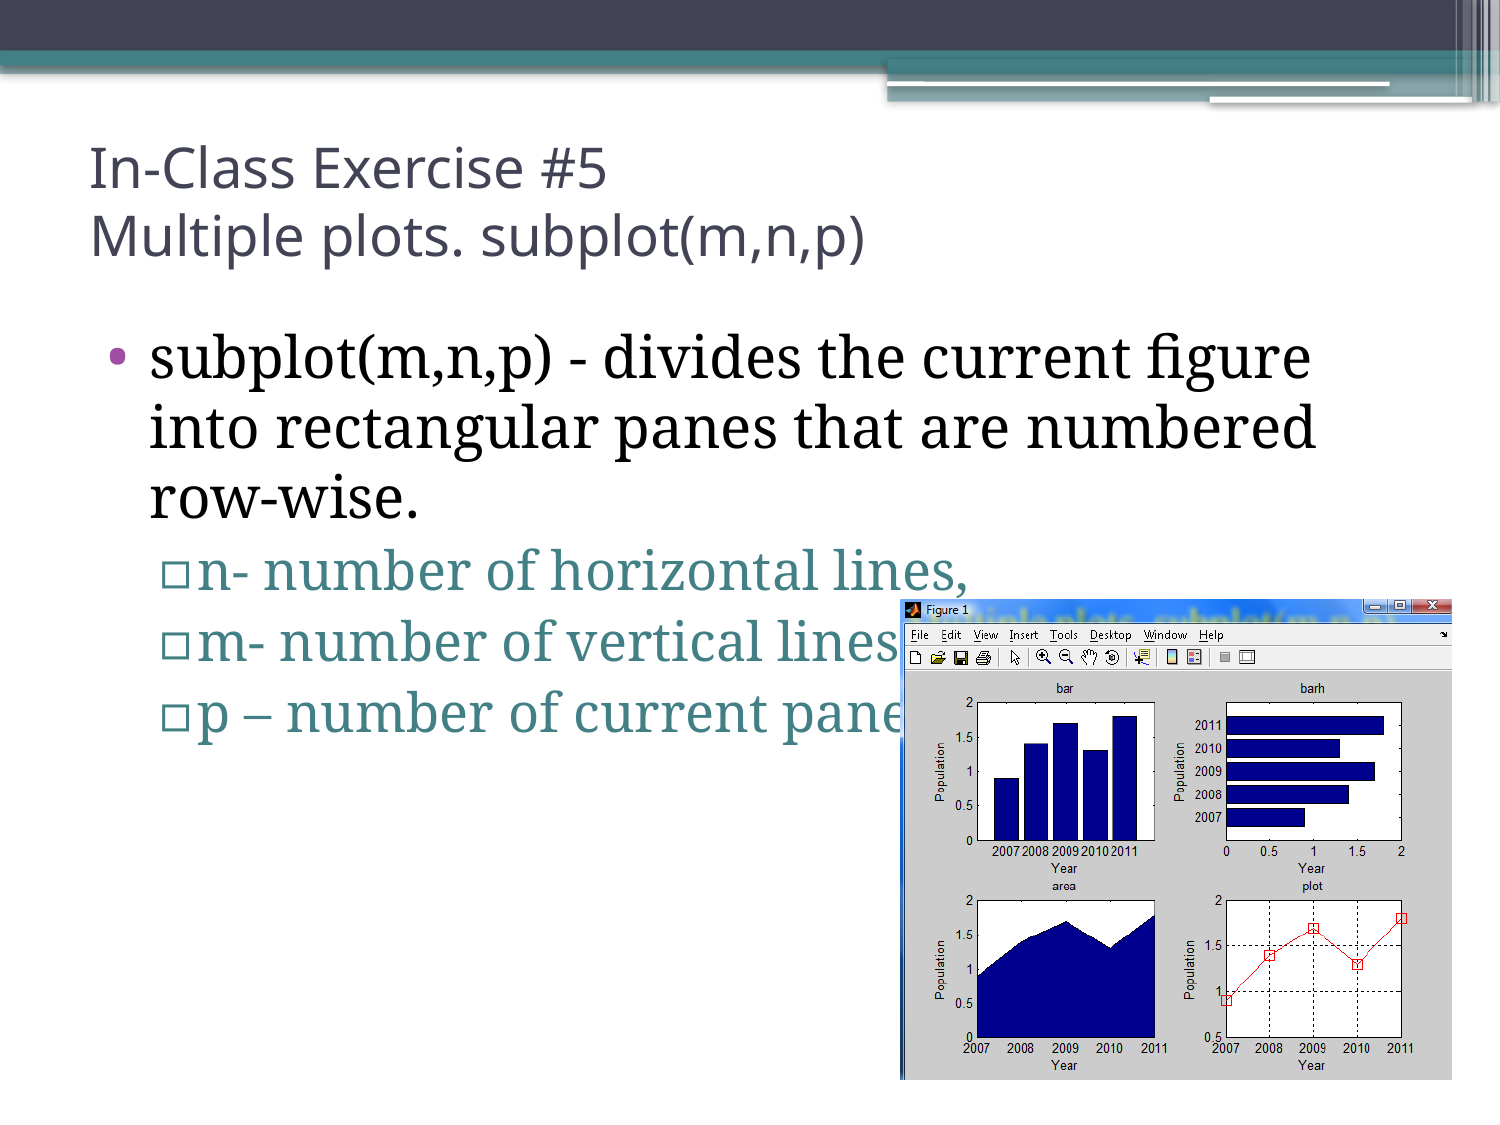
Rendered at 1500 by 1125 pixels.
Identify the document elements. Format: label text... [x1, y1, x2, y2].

title In-Class Exercise #5 Multiple plots. subplot(m,n,p) [75, 125, 1425, 275]
list subplot(m,n,p) - divides the current figure into rectangular panes that are numbered row-wise. n- number of horizontal lines, m- number of vertical lines, p – number of current pane [75, 312, 1425, 1079]
picture [899, 599, 1453, 1080]
